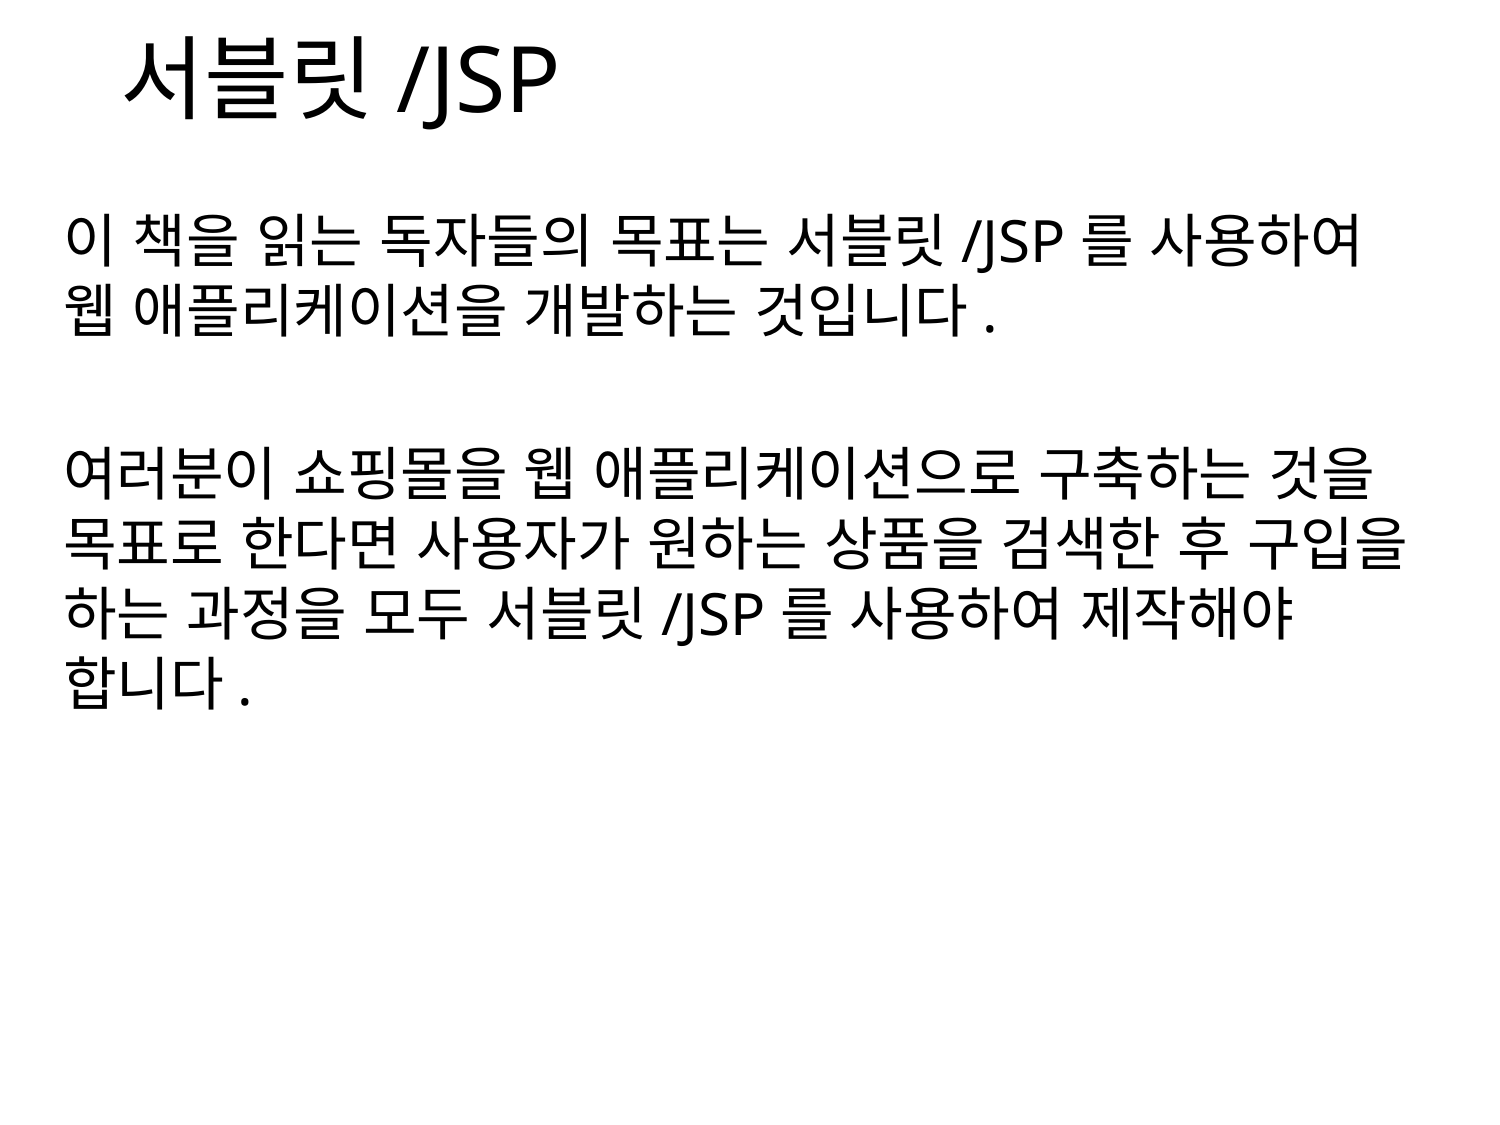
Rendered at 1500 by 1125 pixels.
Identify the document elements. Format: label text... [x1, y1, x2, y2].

text_box 서블릿/JSP [105, 13, 576, 138]
text_box 이 책을 읽는 독자들의 목표는 서블릿/JSP를 사용하여 웹 애플리케이션을 개발하는 것입니다. 여러분이 쇼핑몰을 웹 애플리케이션으로 구축하는 것을 목표로 한다면 사용자가 원하는 상품을 검색한 후 구입을 하는 과정을 모두 서블릿/JSP를 사용하여 제작해야 합니다. [48, 196, 1432, 1059]
